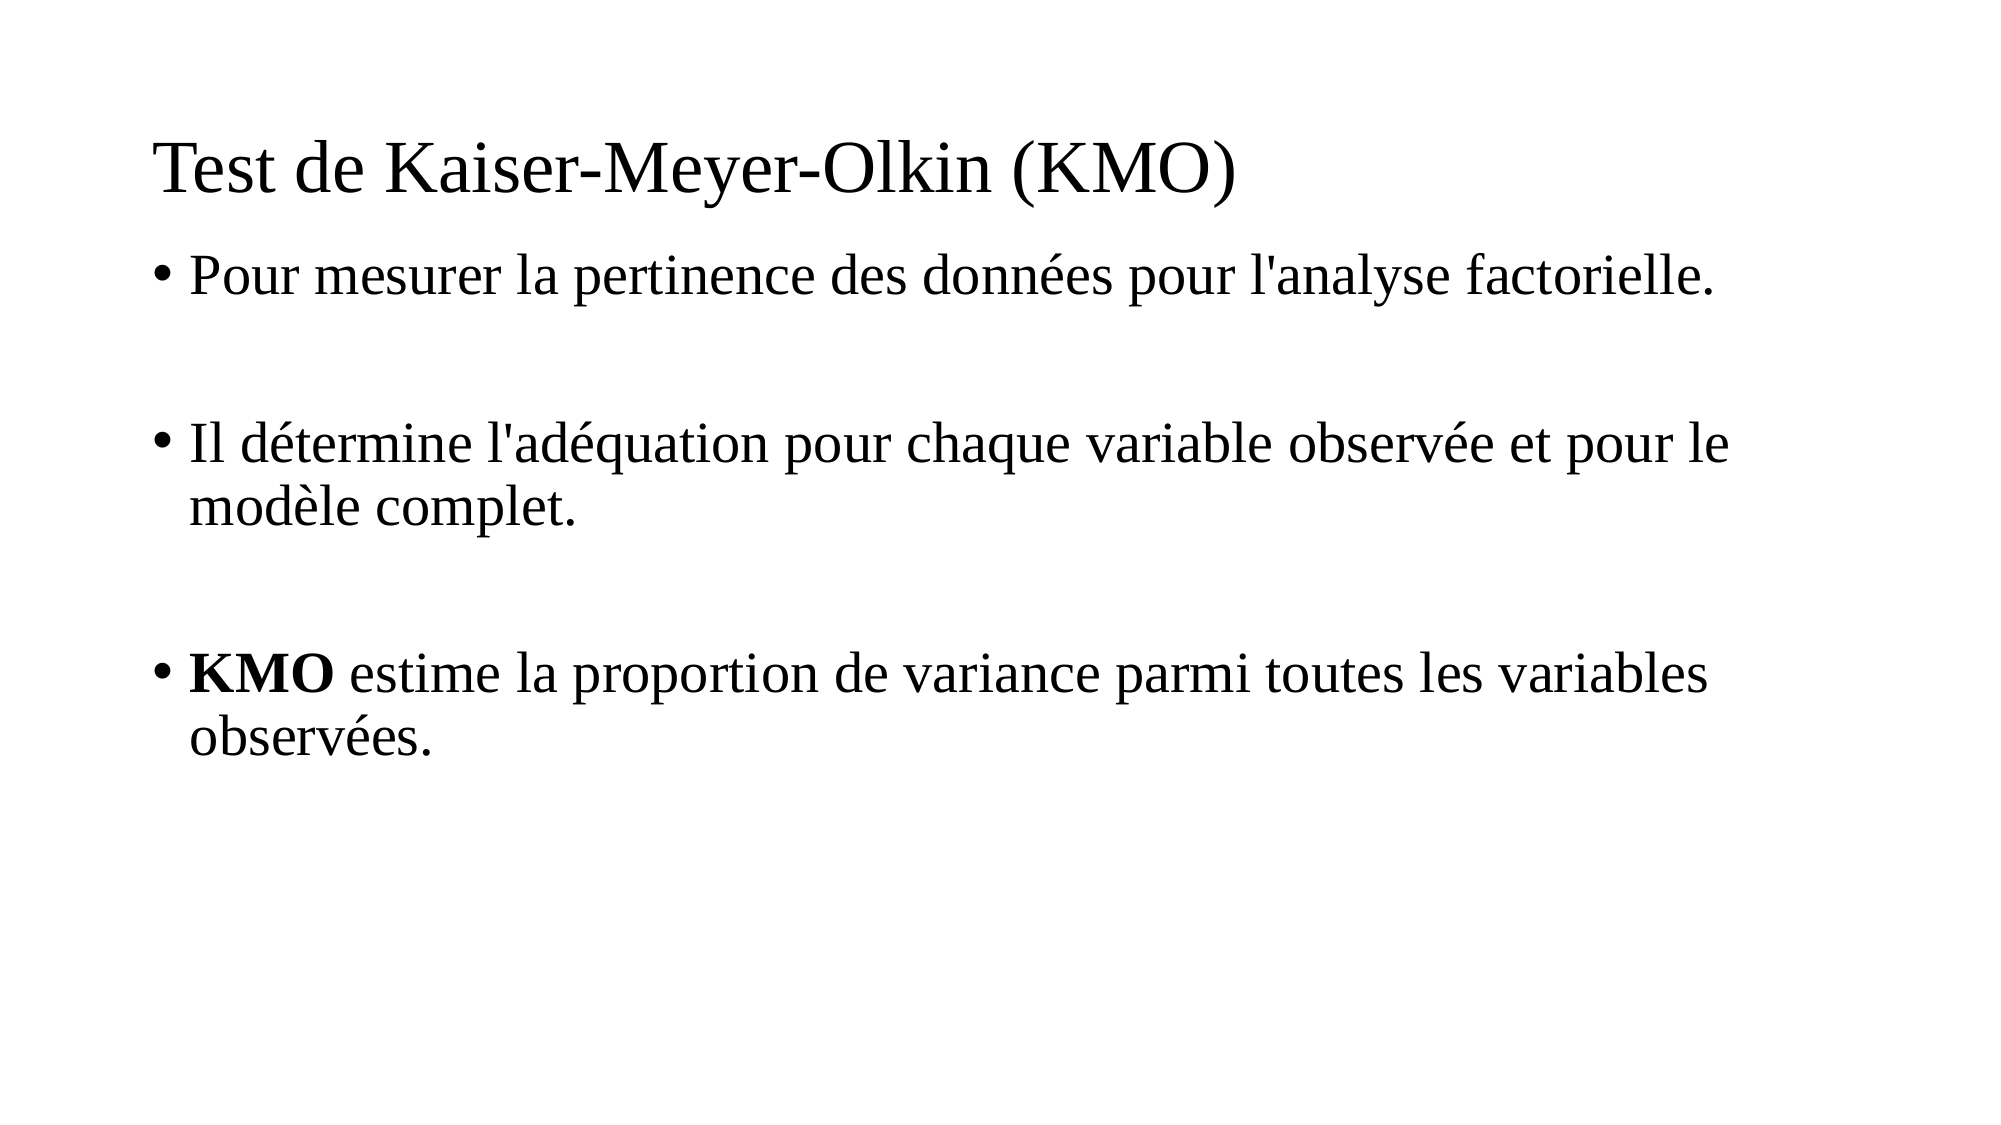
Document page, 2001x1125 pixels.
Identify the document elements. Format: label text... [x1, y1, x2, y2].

title Test de Kaiser-Meyer-Olkin (KMO) [137, 59, 1863, 236]
list Pour mesurer la pertinence des données pour l'analyse factorielle. Il détermine l'adéquation pour chaque variable observée et pour le modèle complet. KMO estime la proportion de variance parmi toutes les variables observées. [137, 236, 1863, 1066]
